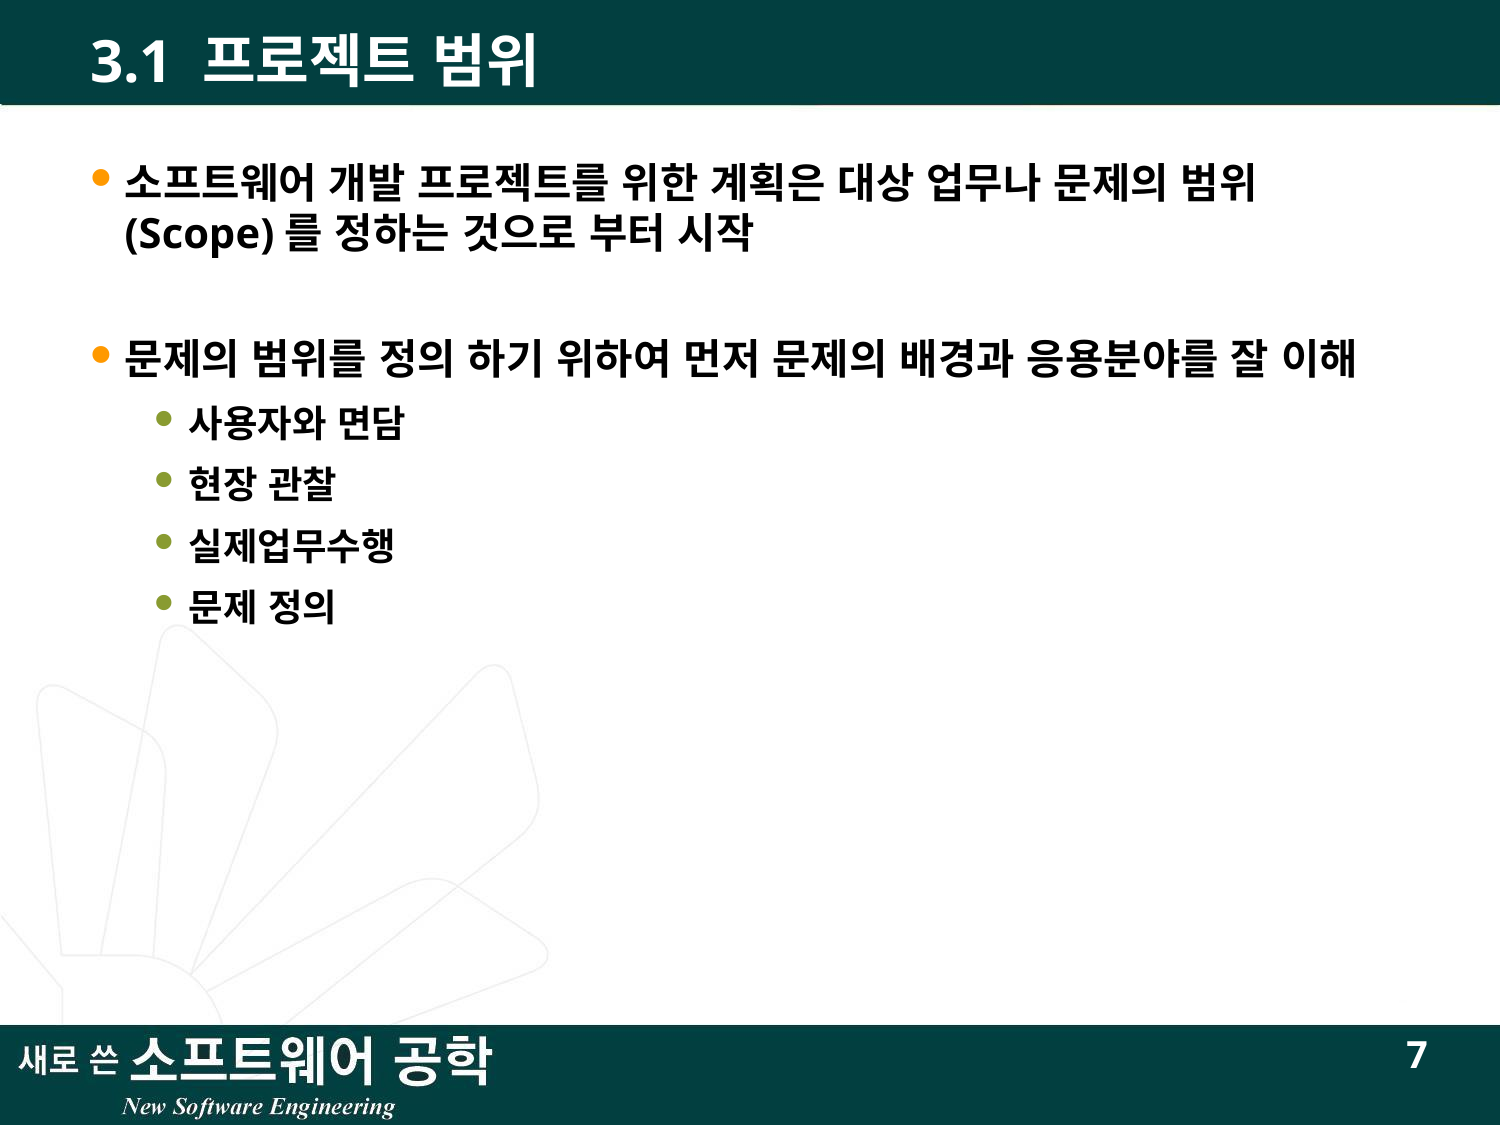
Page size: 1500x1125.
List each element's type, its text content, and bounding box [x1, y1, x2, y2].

slide_number 7 [1092, 1023, 1443, 1102]
list 소프트웨어 개발 프로젝트를 위한 계획은 대상 업무나 문제의 범위(Scope)를 정하는 것으로 부터 시작 문제의 범위를 정의 하기 위하여 먼저 문제의 배경과 응용분야를 잘 이해 사용자와 면담 현장 관찰 실제업무수행 문제 정의 [74, 148, 1426, 1006]
title 3.1 프로젝트 범위 [74, 13, 1426, 106]
picture [0, 0, 1500, 1125]
